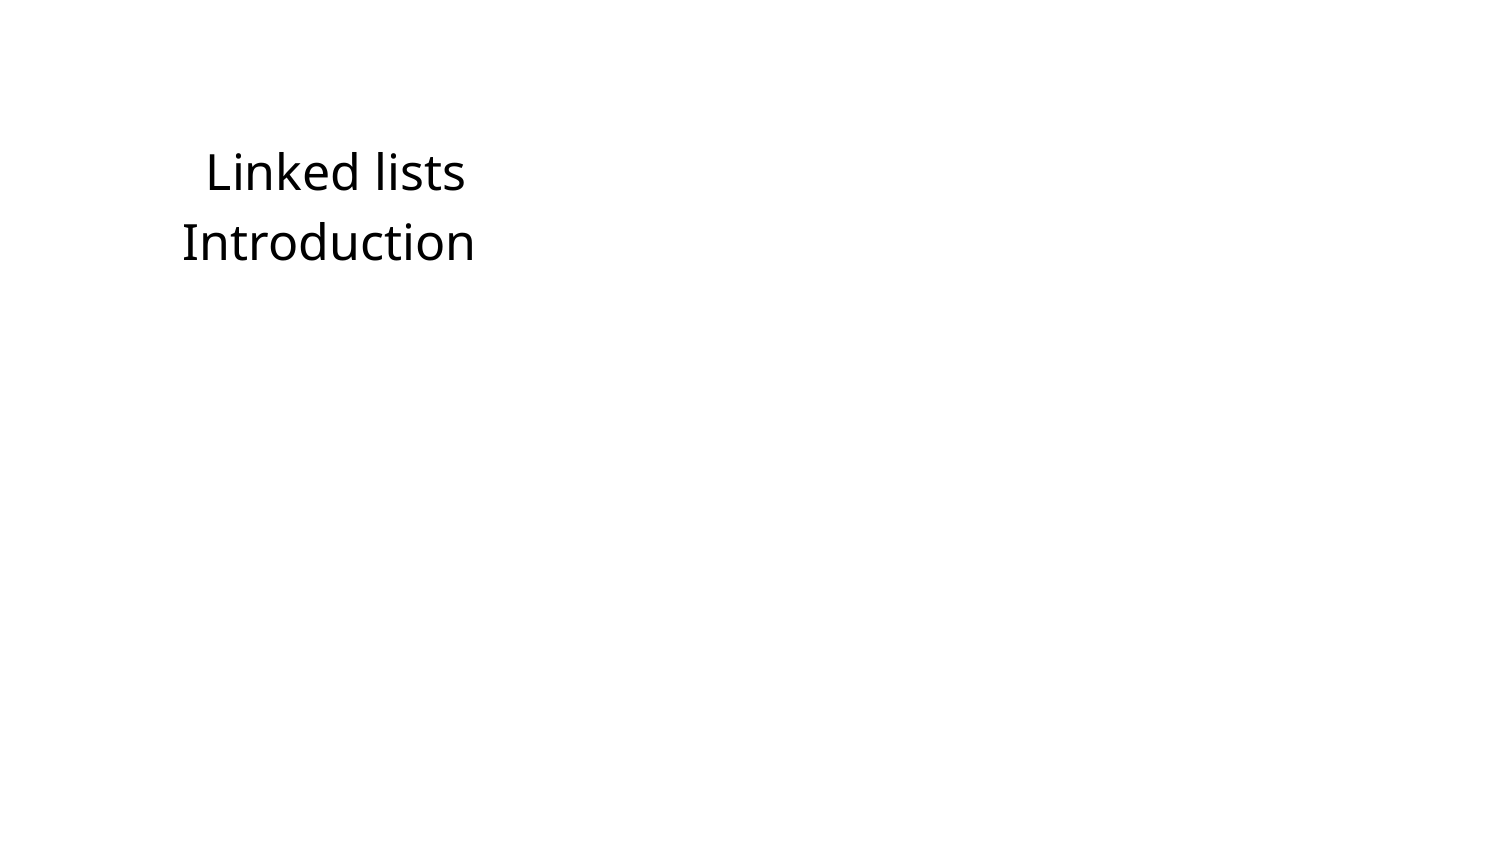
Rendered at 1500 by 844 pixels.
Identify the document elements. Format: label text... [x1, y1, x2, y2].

list Linked lists Introduction [29, 133, 644, 711]
